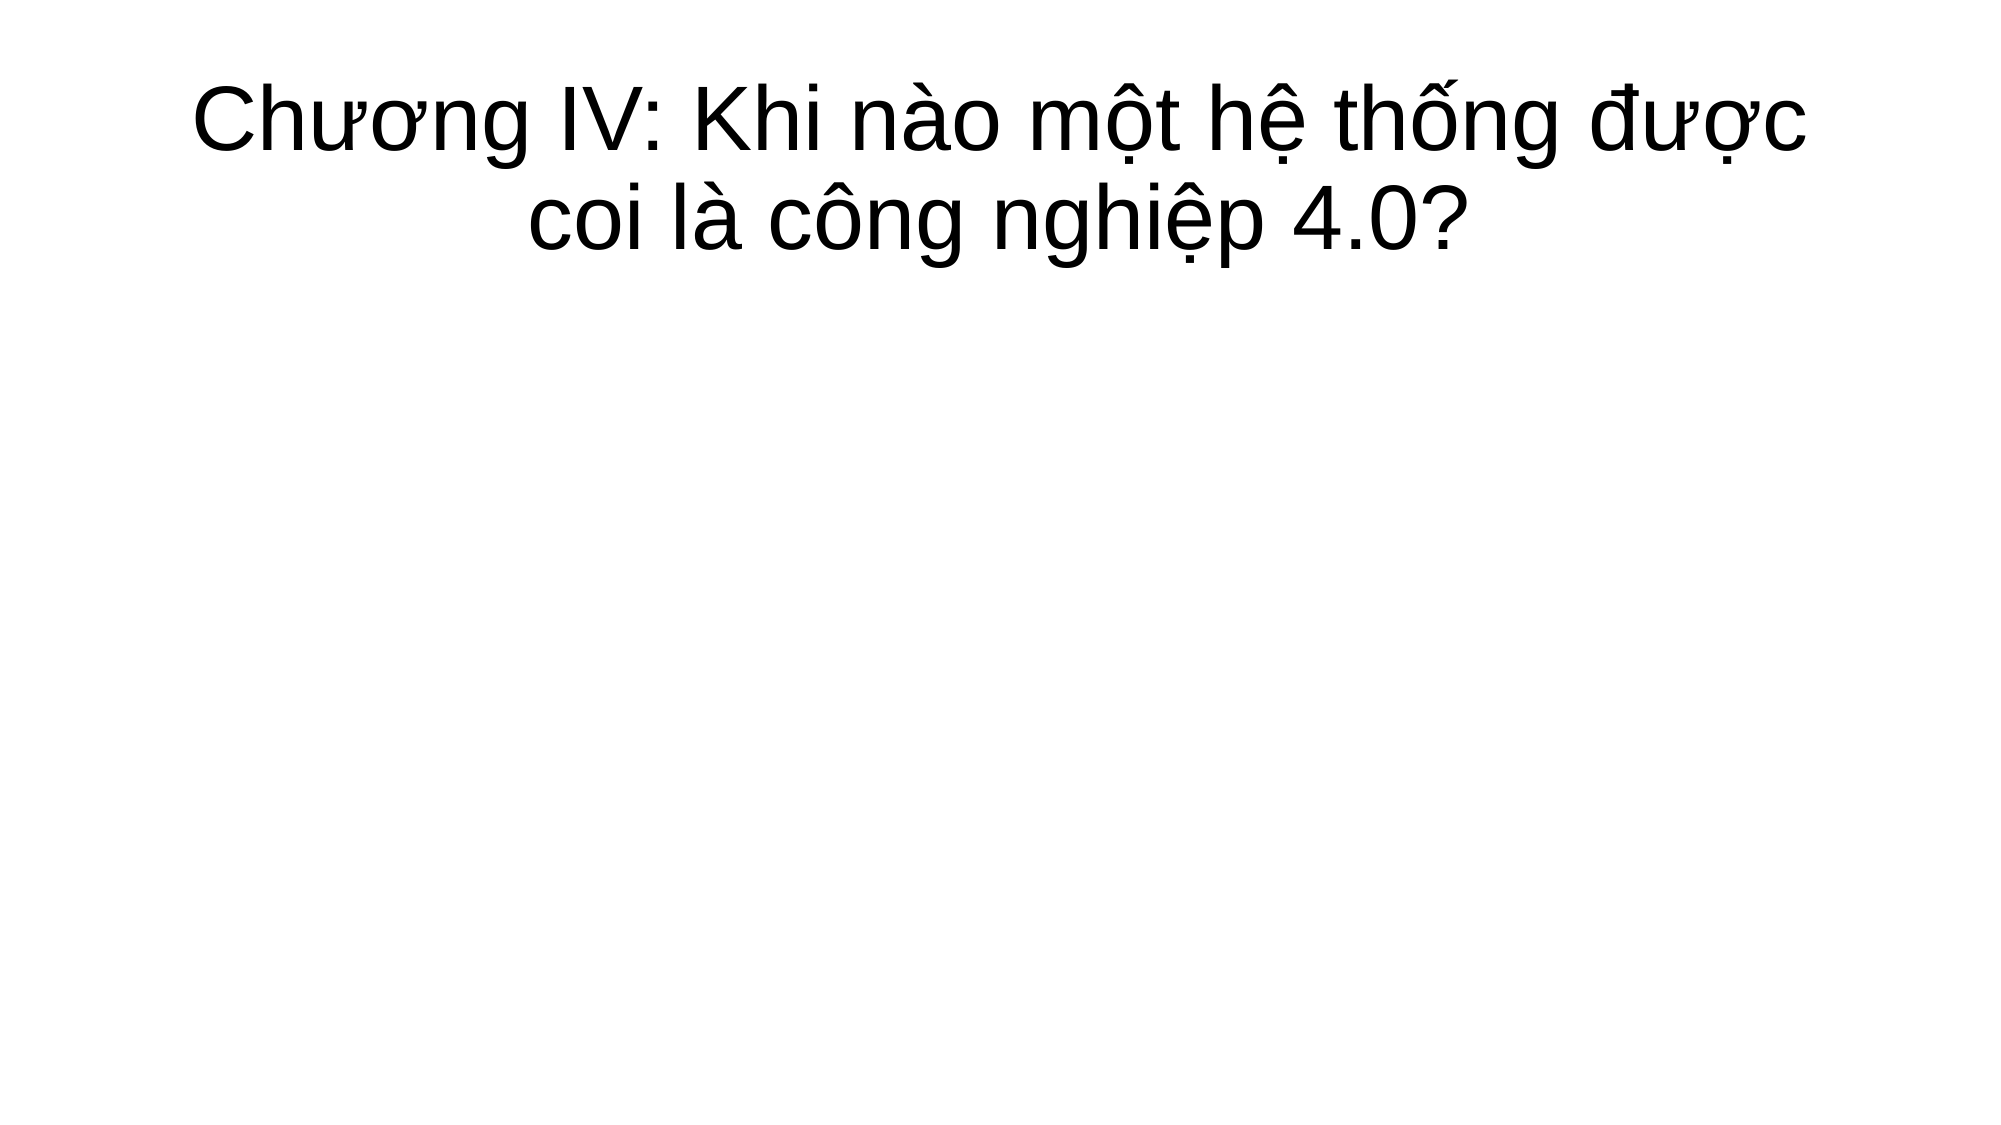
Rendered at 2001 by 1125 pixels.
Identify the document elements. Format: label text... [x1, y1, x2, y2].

title Chương IV: Khi nào một hệ thống được coi là công nghiệp 4.0? [137, 59, 1863, 278]
